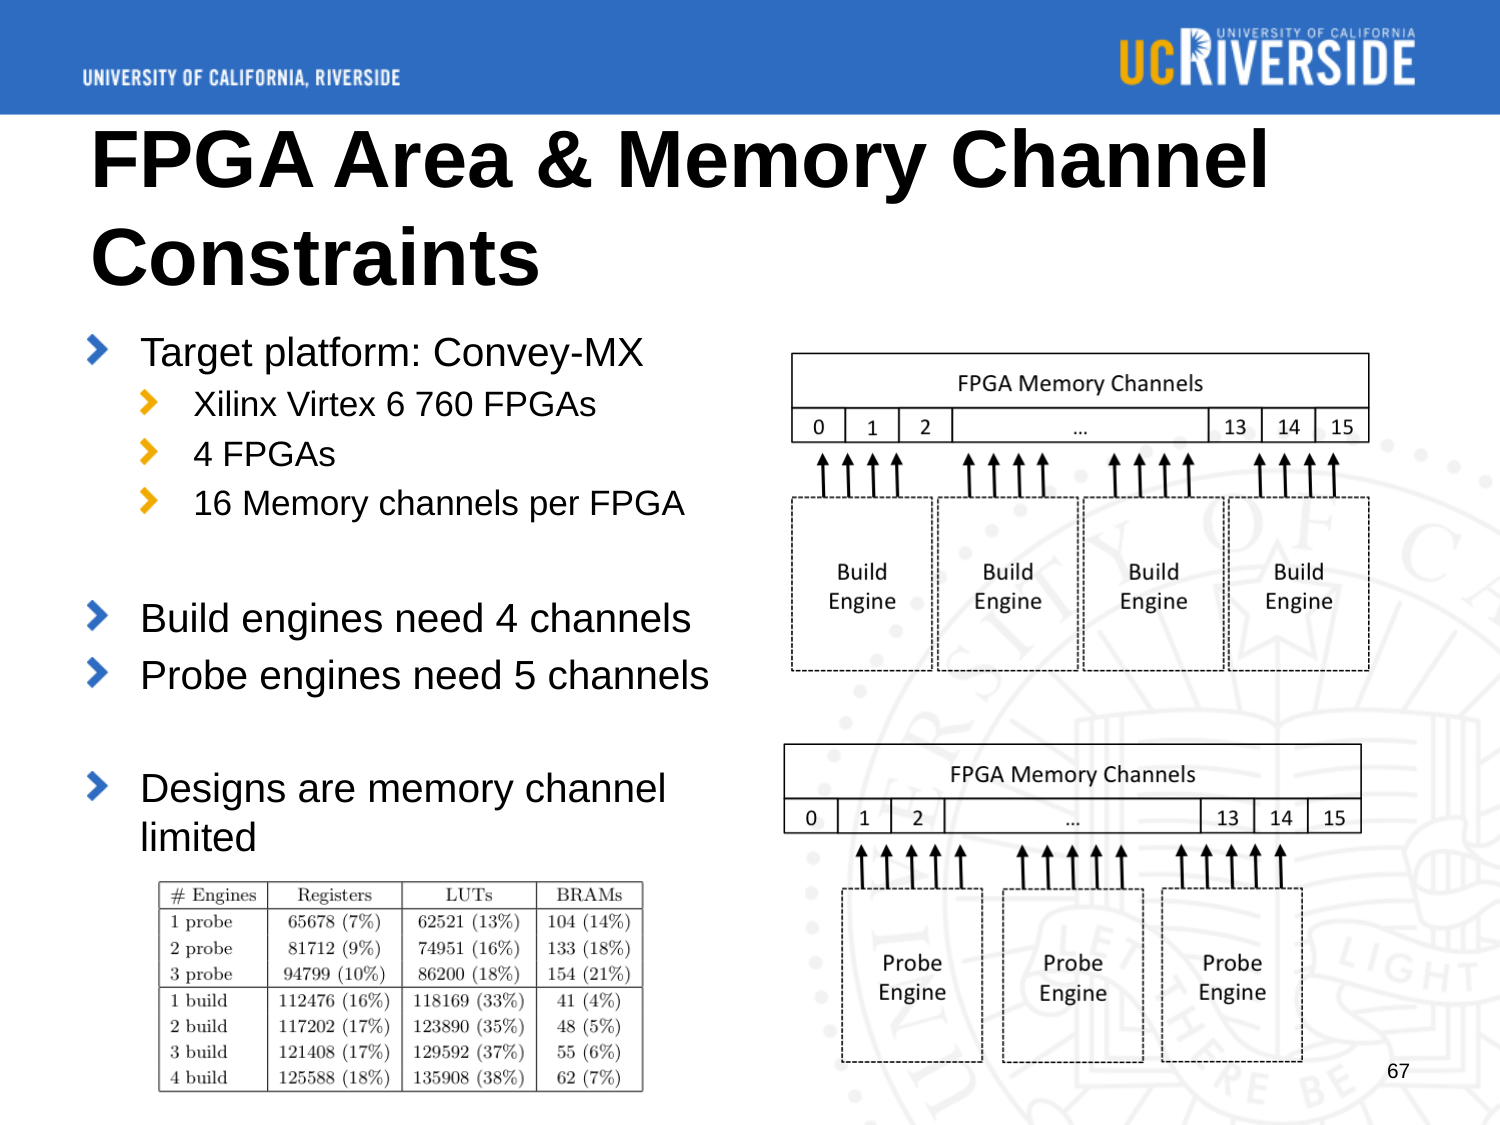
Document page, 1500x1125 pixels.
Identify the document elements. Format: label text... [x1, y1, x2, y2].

slide_number 67 [1074, 1050, 1425, 1100]
picture [0, 0, 1500, 1125]
title FPGA Area & Memory Channel Constraints [75, 184, 1425, 310]
list Target platform: Convey-MX Xilinx Virtex 6 760 FPGAs 4 FPGAs 16 Memory channels per FPGA Build engines need 4 channels Probe engines need 5 channels Designs are memory channel limited [72, 318, 781, 874]
